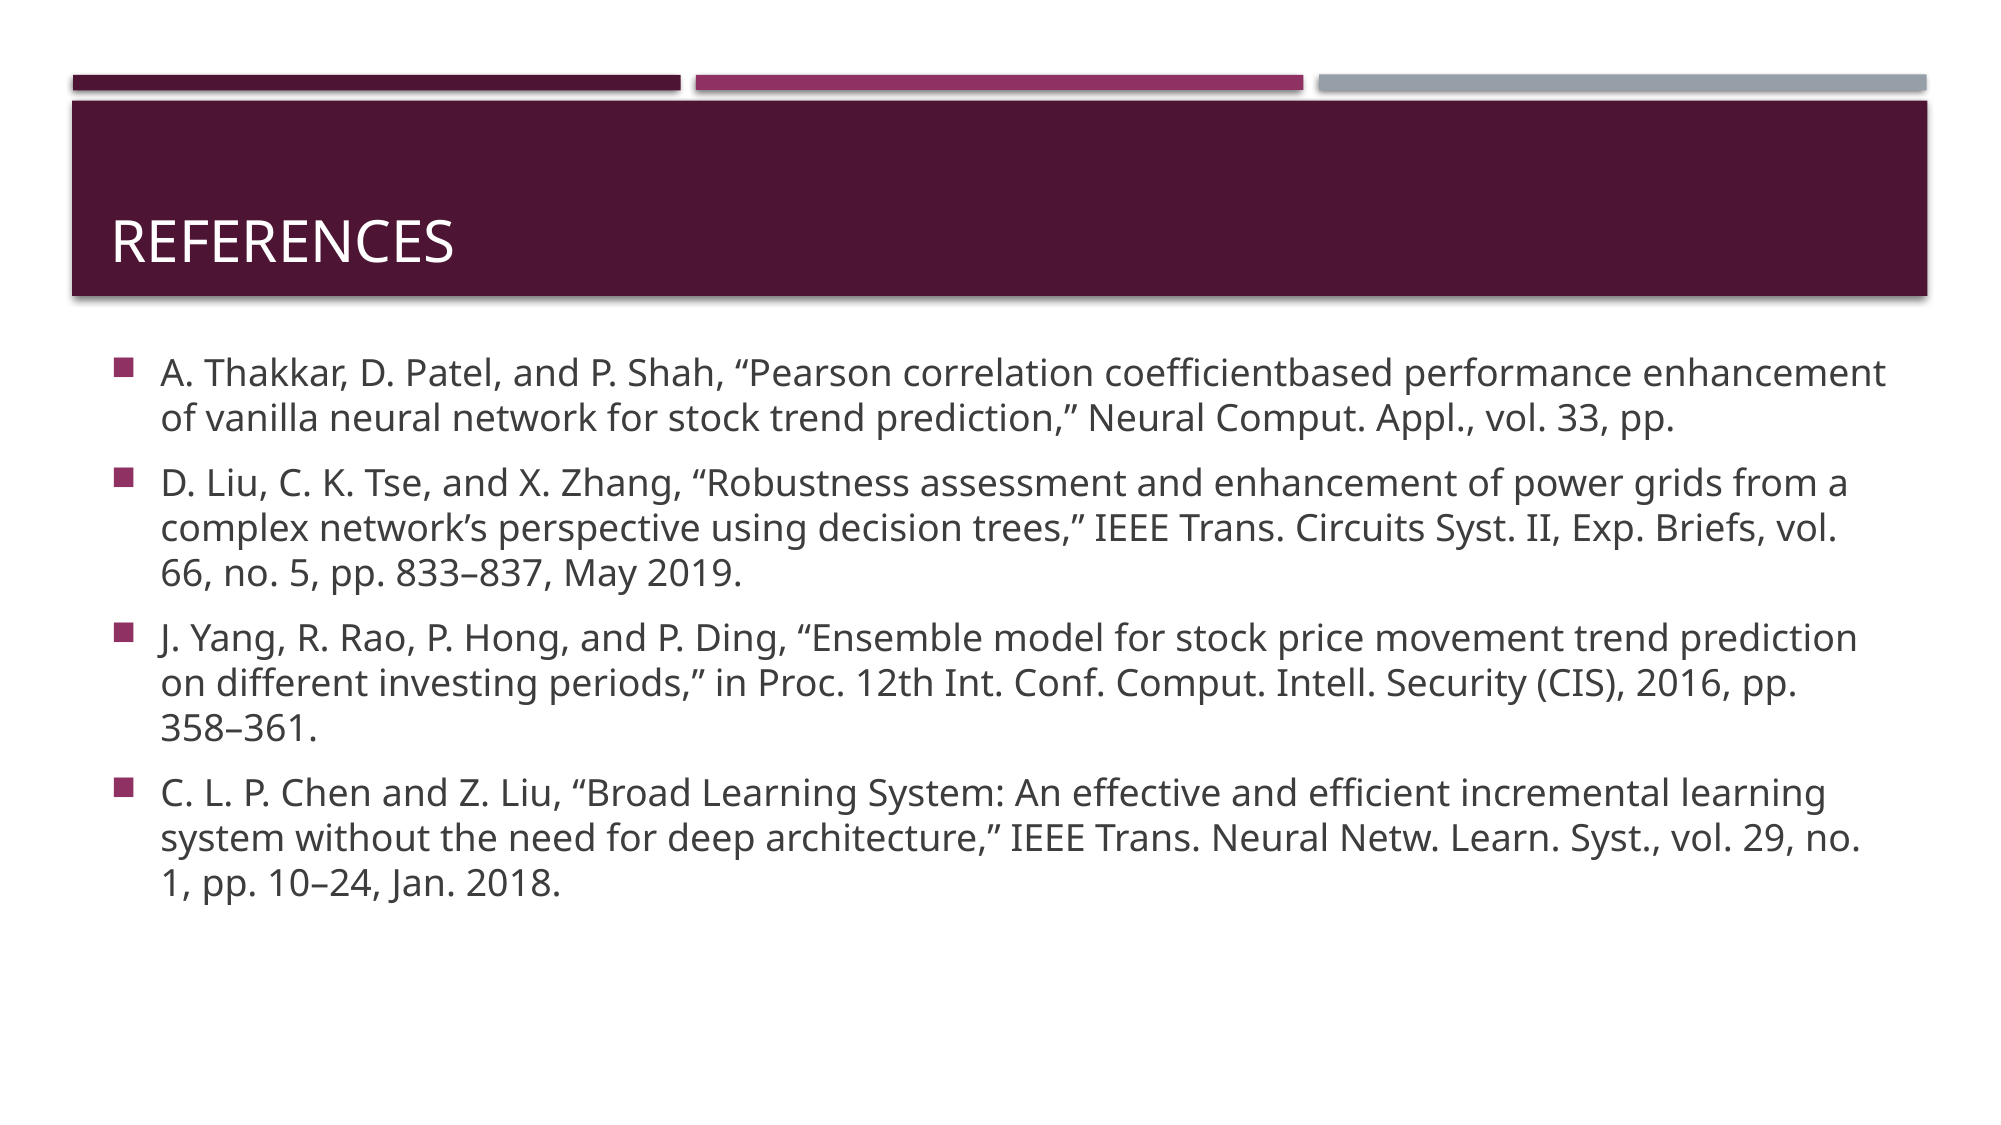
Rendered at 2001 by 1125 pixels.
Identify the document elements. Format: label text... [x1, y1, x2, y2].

title REFERENCES [95, 115, 1905, 282]
list A. Thakkar, D. Patel, and P. Shah, “Pearson correlation coefficientbased performance enhancement of vanilla neural network for stock trend prediction,” Neural Comput. Appl., vol. 33, pp. D. Liu, C. K. Tse, and X. Zhang, “Robustness assessment and enhancement of power grids from a complex network’s perspective using decision trees,” IEEE Trans. Circuits Syst. II, Exp. Briefs, vol. 66, no. 5, pp. 833–837, May 2019. J. Yang, R. Rao, P. Hong, and P. Ding, “Ensemble model for stock price movement trend prediction on different investing periods,” in Proc. 12th Int. Conf. Comput. Intell. Security (CIS), 2016, pp. 358–361. C. L. P. Chen and Z. Liu, “Broad Learning System: An effective and efficient incremental learning system without the need for deep architecture,” IEEE Trans. Neural Netw. Learn. Syst., vol. 29, no. 1, pp. 10–24, Jan. 2018. [95, 357, 1905, 962]
